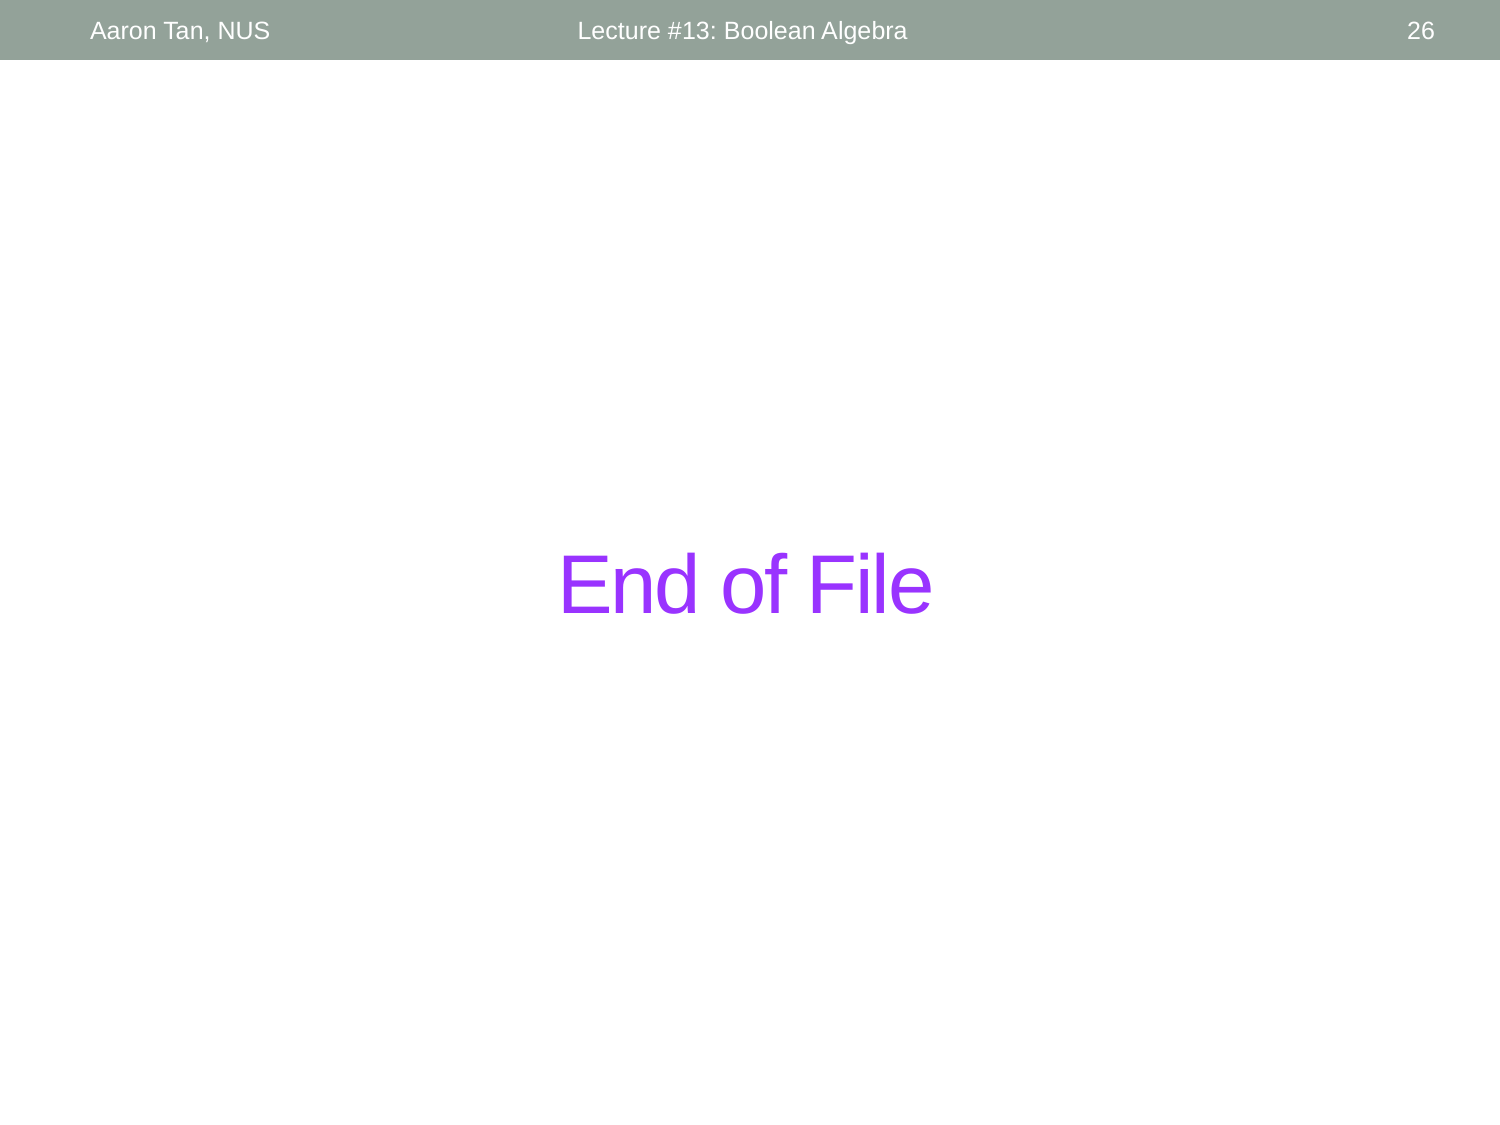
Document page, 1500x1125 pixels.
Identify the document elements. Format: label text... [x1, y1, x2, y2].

title End of File [192, 486, 1300, 674]
footer Lecture #13: Boolean Algebra [562, 3, 1238, 57]
slide_number 26 [1308, 3, 1450, 57]
slide_number Aaron Tan, NUS [75, 3, 550, 57]
